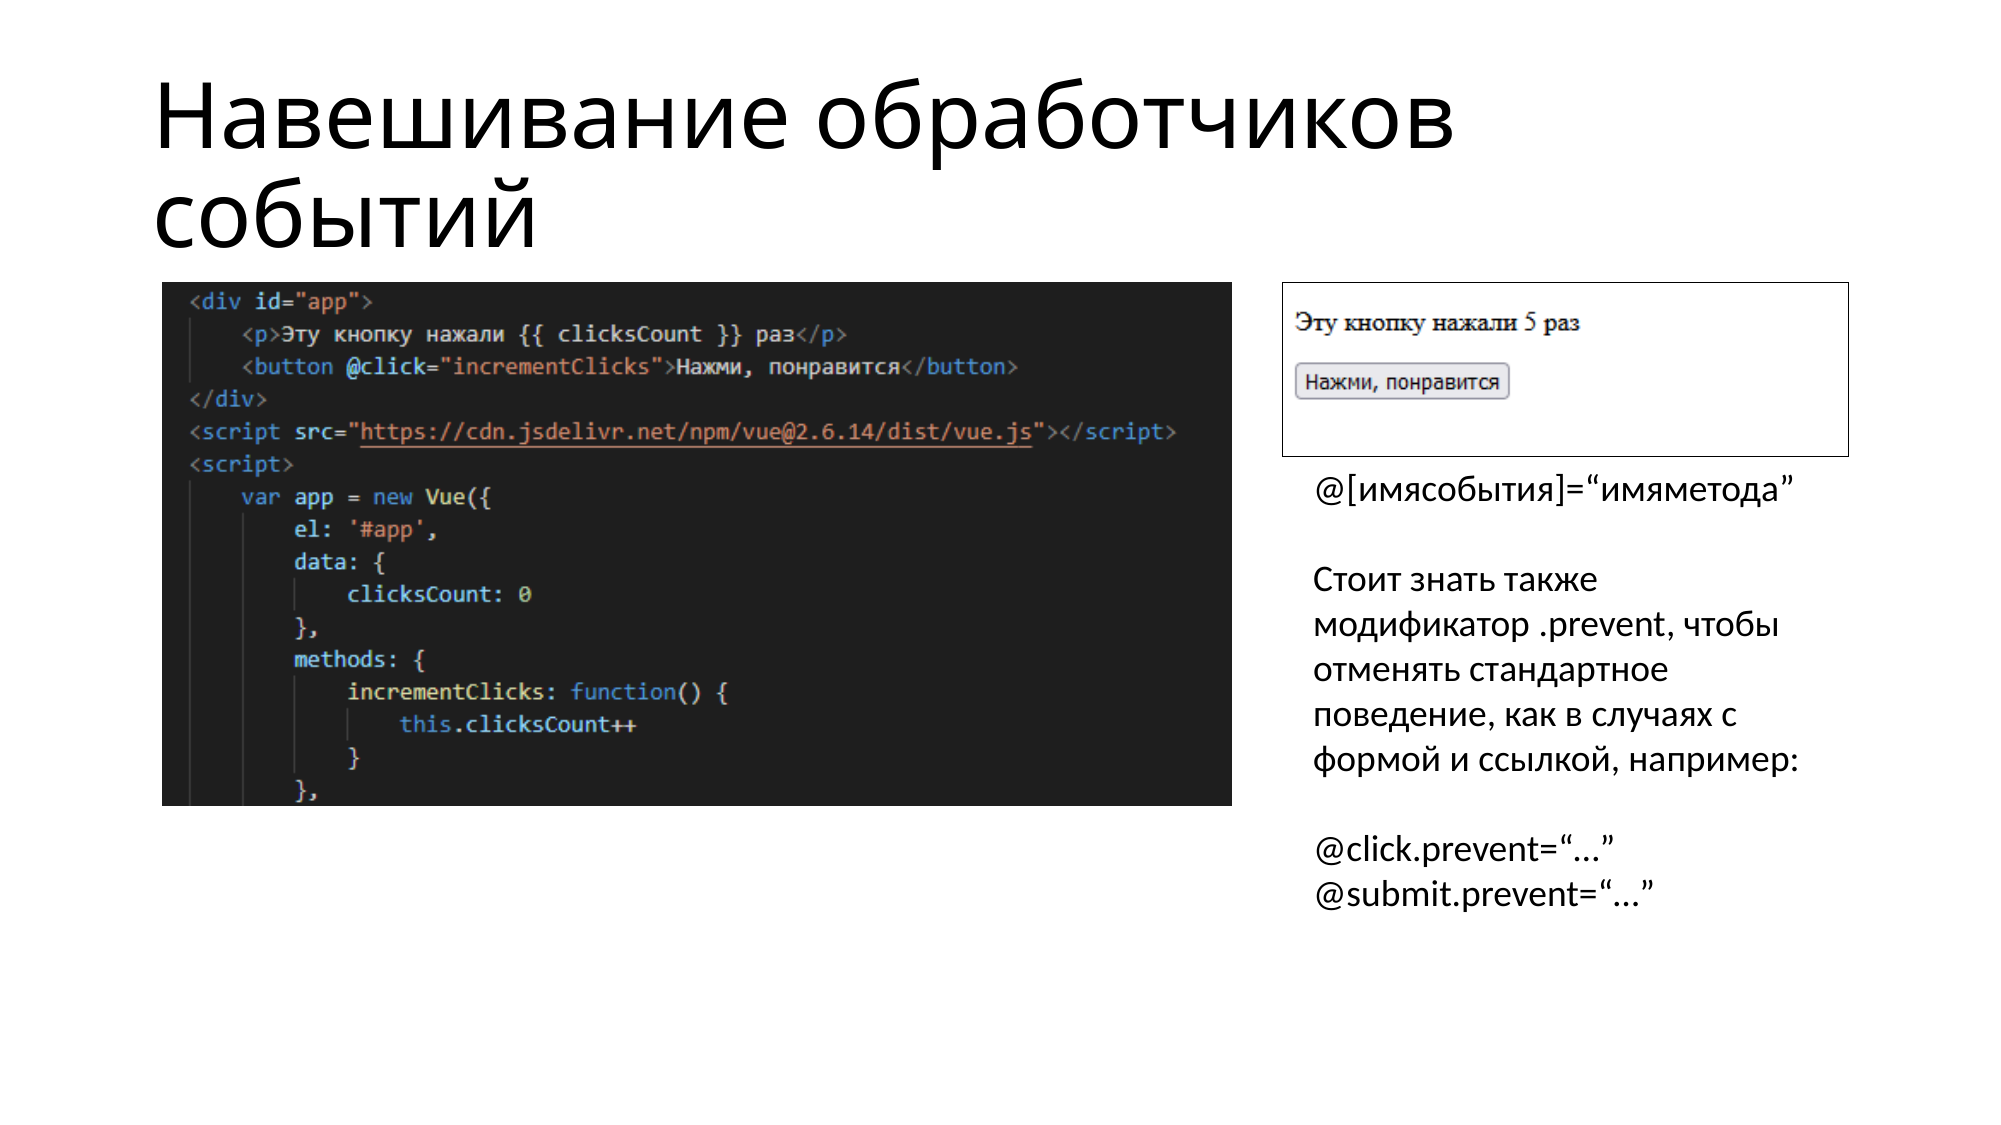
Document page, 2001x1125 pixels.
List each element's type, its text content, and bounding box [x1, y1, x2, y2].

text_box @[имясобытия]=“имяметода” Стоит знать также модификатор .prevent, чтобы отменять стандартное поведение, как в случаях с формой и ссылкой, например: @click.prevent=“…” @submit.prevent=“…” [1298, 456, 1865, 922]
picture [1282, 282, 1849, 457]
title Навешивание обработчиков событий [137, 59, 1863, 278]
picture [162, 282, 1232, 806]
